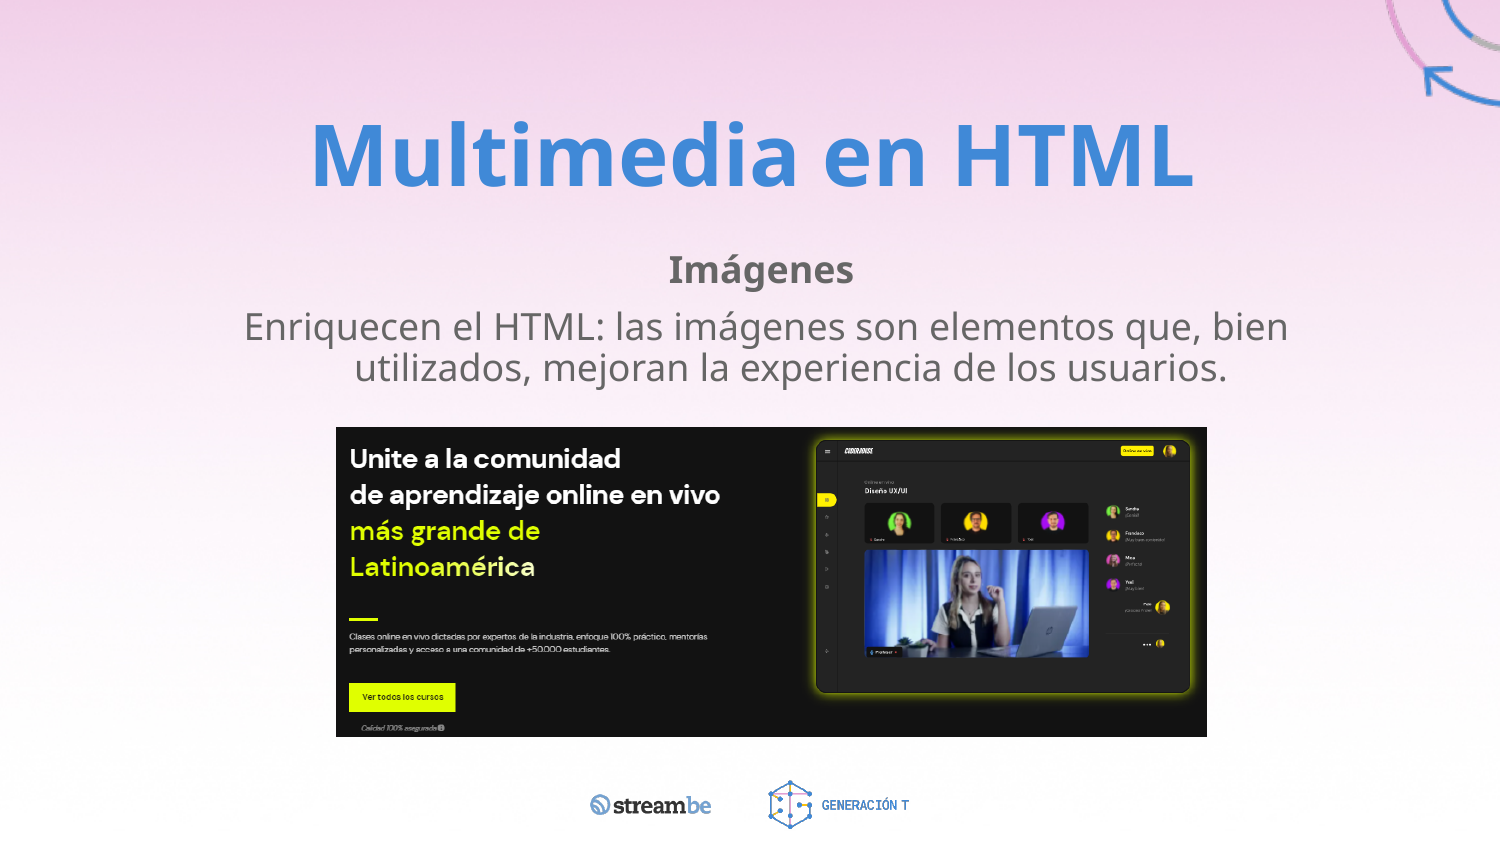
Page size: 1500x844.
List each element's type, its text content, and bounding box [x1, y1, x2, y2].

picture [0, 0, 1500, 844]
subtitle Imágenes Enriquecen el HTML: las imágenes son elementos que, bien utilizados, mejoran la experiencia de los usuarios. [191, 245, 1317, 450]
title Multimedia en HTML [190, 66, 1316, 211]
